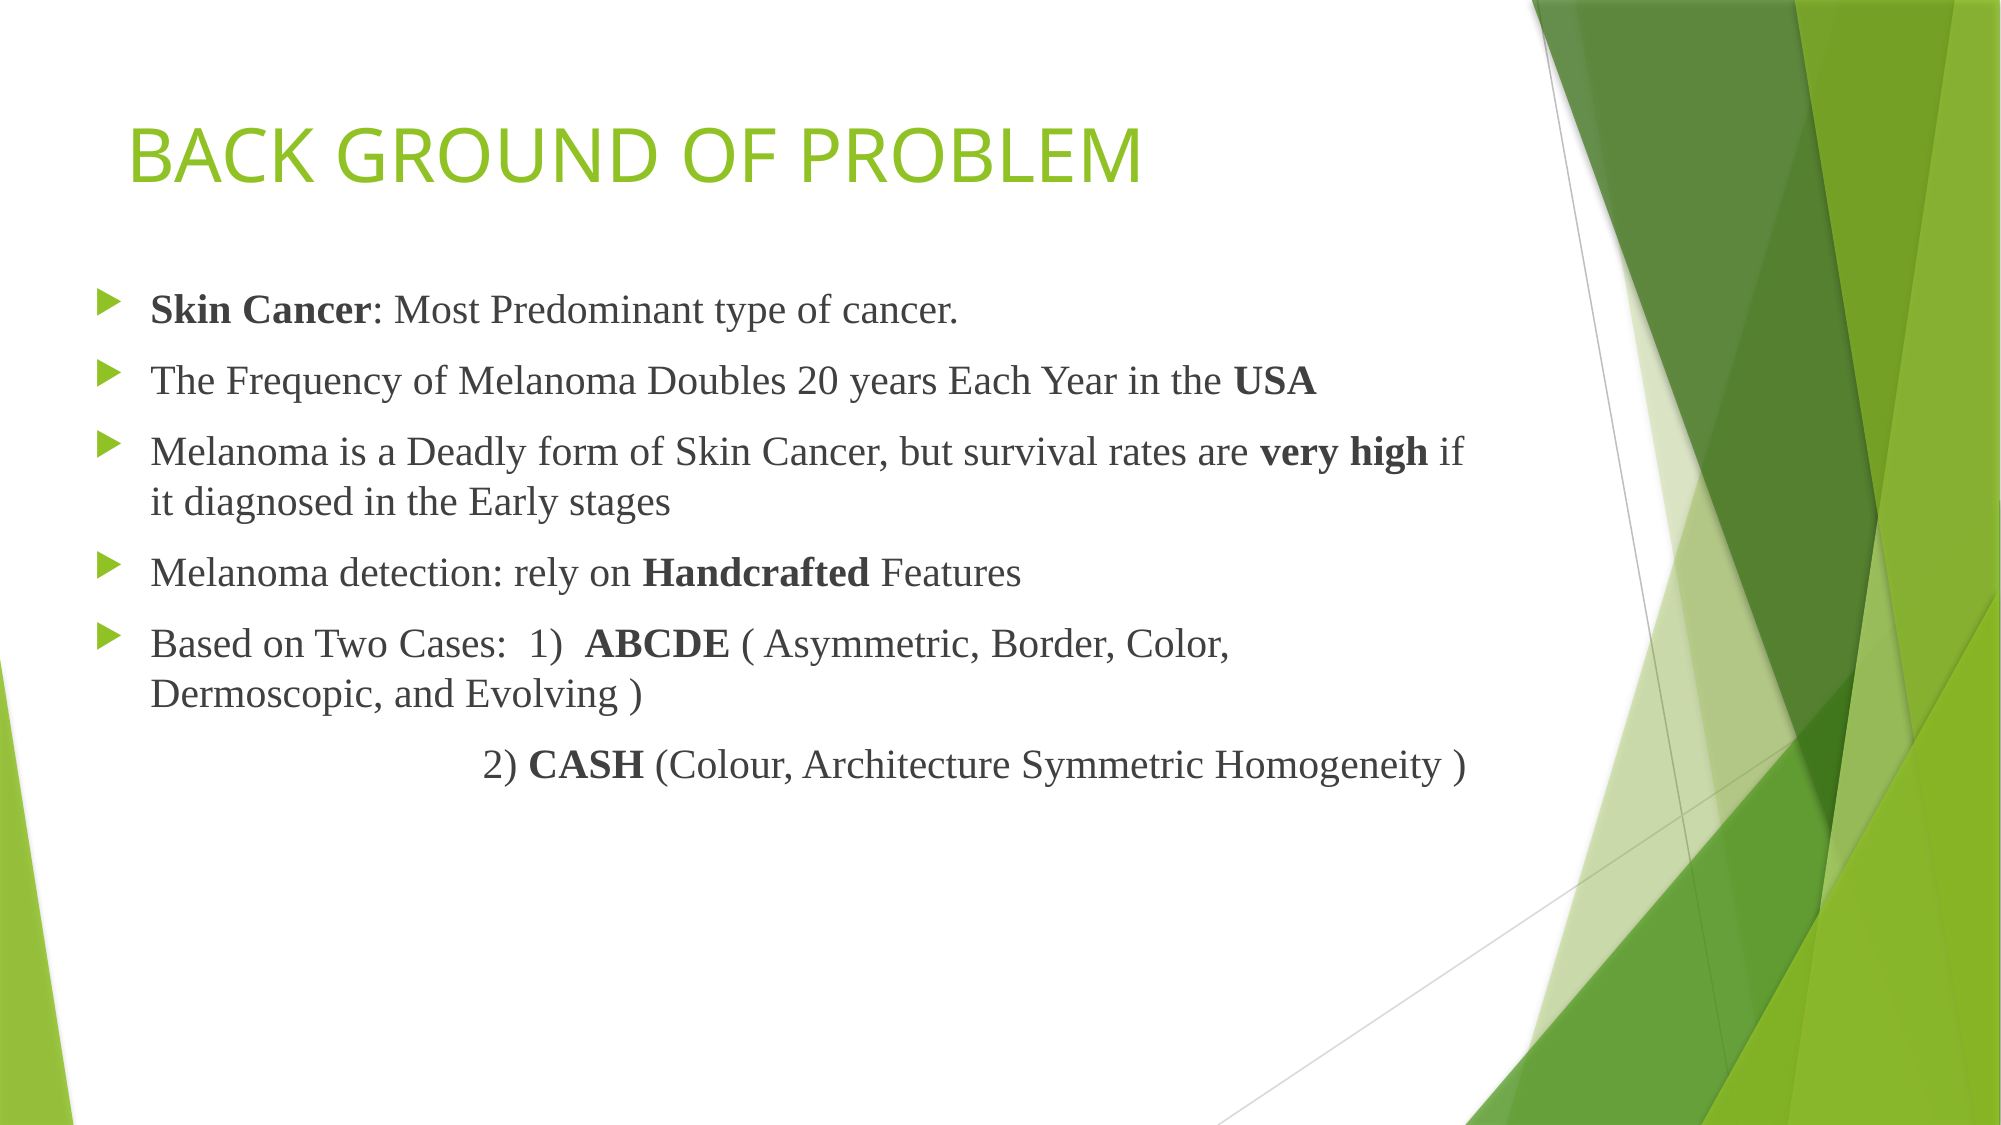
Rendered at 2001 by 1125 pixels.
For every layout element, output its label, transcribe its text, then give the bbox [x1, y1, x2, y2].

list Skin Cancer: Most Predominant type of cancer. The Frequency of Melanoma Doubles 20 years Each Year in the USA Melanoma is a Deadly form of Skin Cancer, but survival rates are very high if it diagnosed in the Early stages Melanoma detection: rely on Handcrafted Features Based on Two Cases: 1) ABCDE ( Asymmetric, Border, Color, Dermoscopic, and Evolving ) 2) CASH (Colour, Architecture Symmetric Homogeneity ) [79, 208, 1490, 986]
title BACK GROUND OF PROBLEM [111, 99, 1522, 317]
